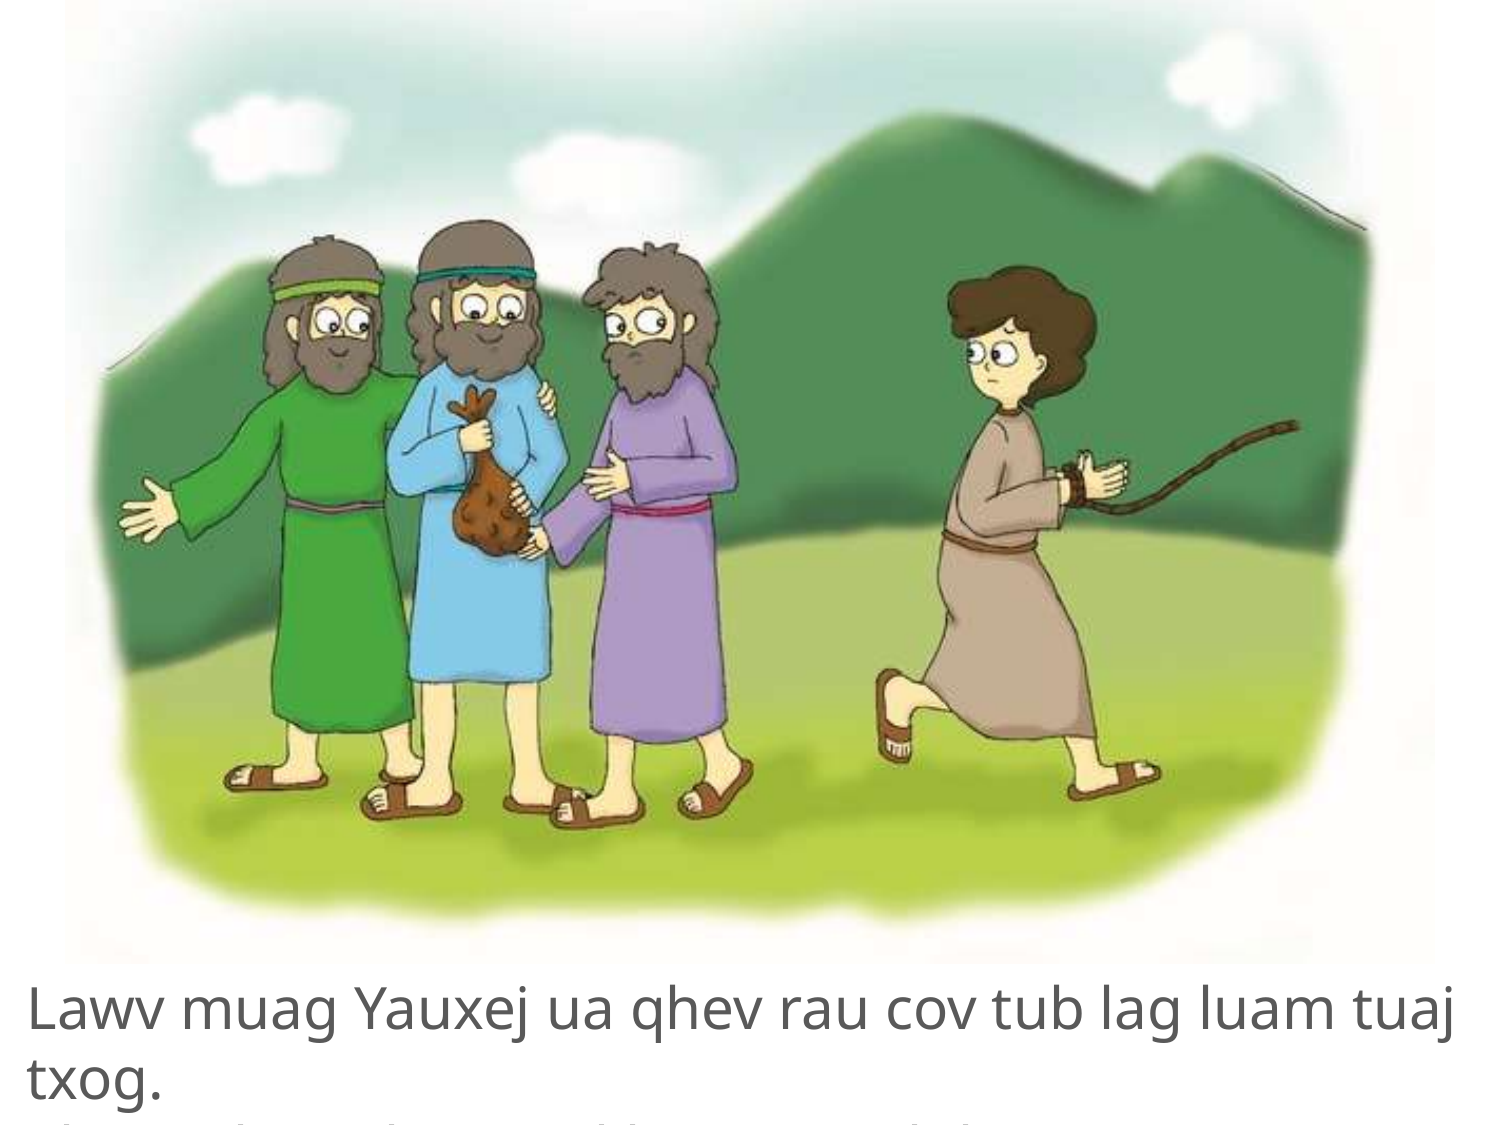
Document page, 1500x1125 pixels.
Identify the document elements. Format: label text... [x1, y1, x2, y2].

picture [64, 0, 1436, 965]
text_box Lawv muag Yauxej ua qhev rau cov tub lag luam tuaj txog. Thaum hnov li no, Yakhauj tu siab heev. [11, 964, 1498, 1125]
